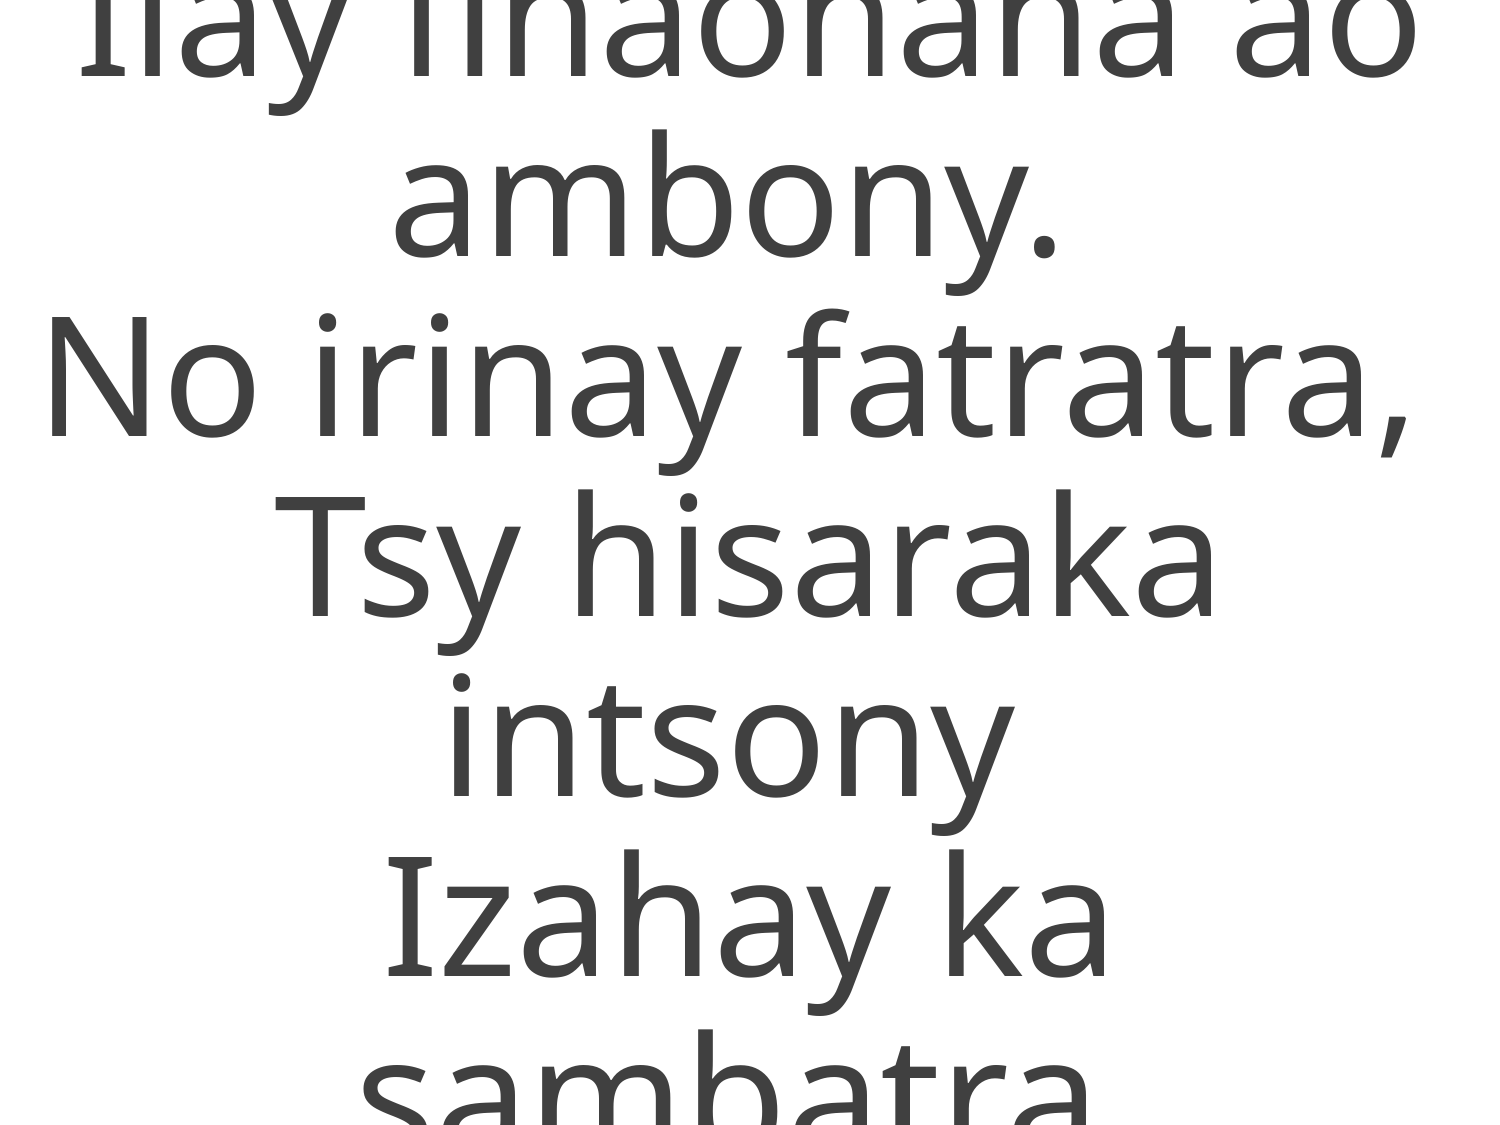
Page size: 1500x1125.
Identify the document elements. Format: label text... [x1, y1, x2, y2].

title Ilay fihaonana ao ambony. No irinay fatratra, Tsy hisaraka intsony Izahay ka sambatra. [0, 453, 1500, 672]
